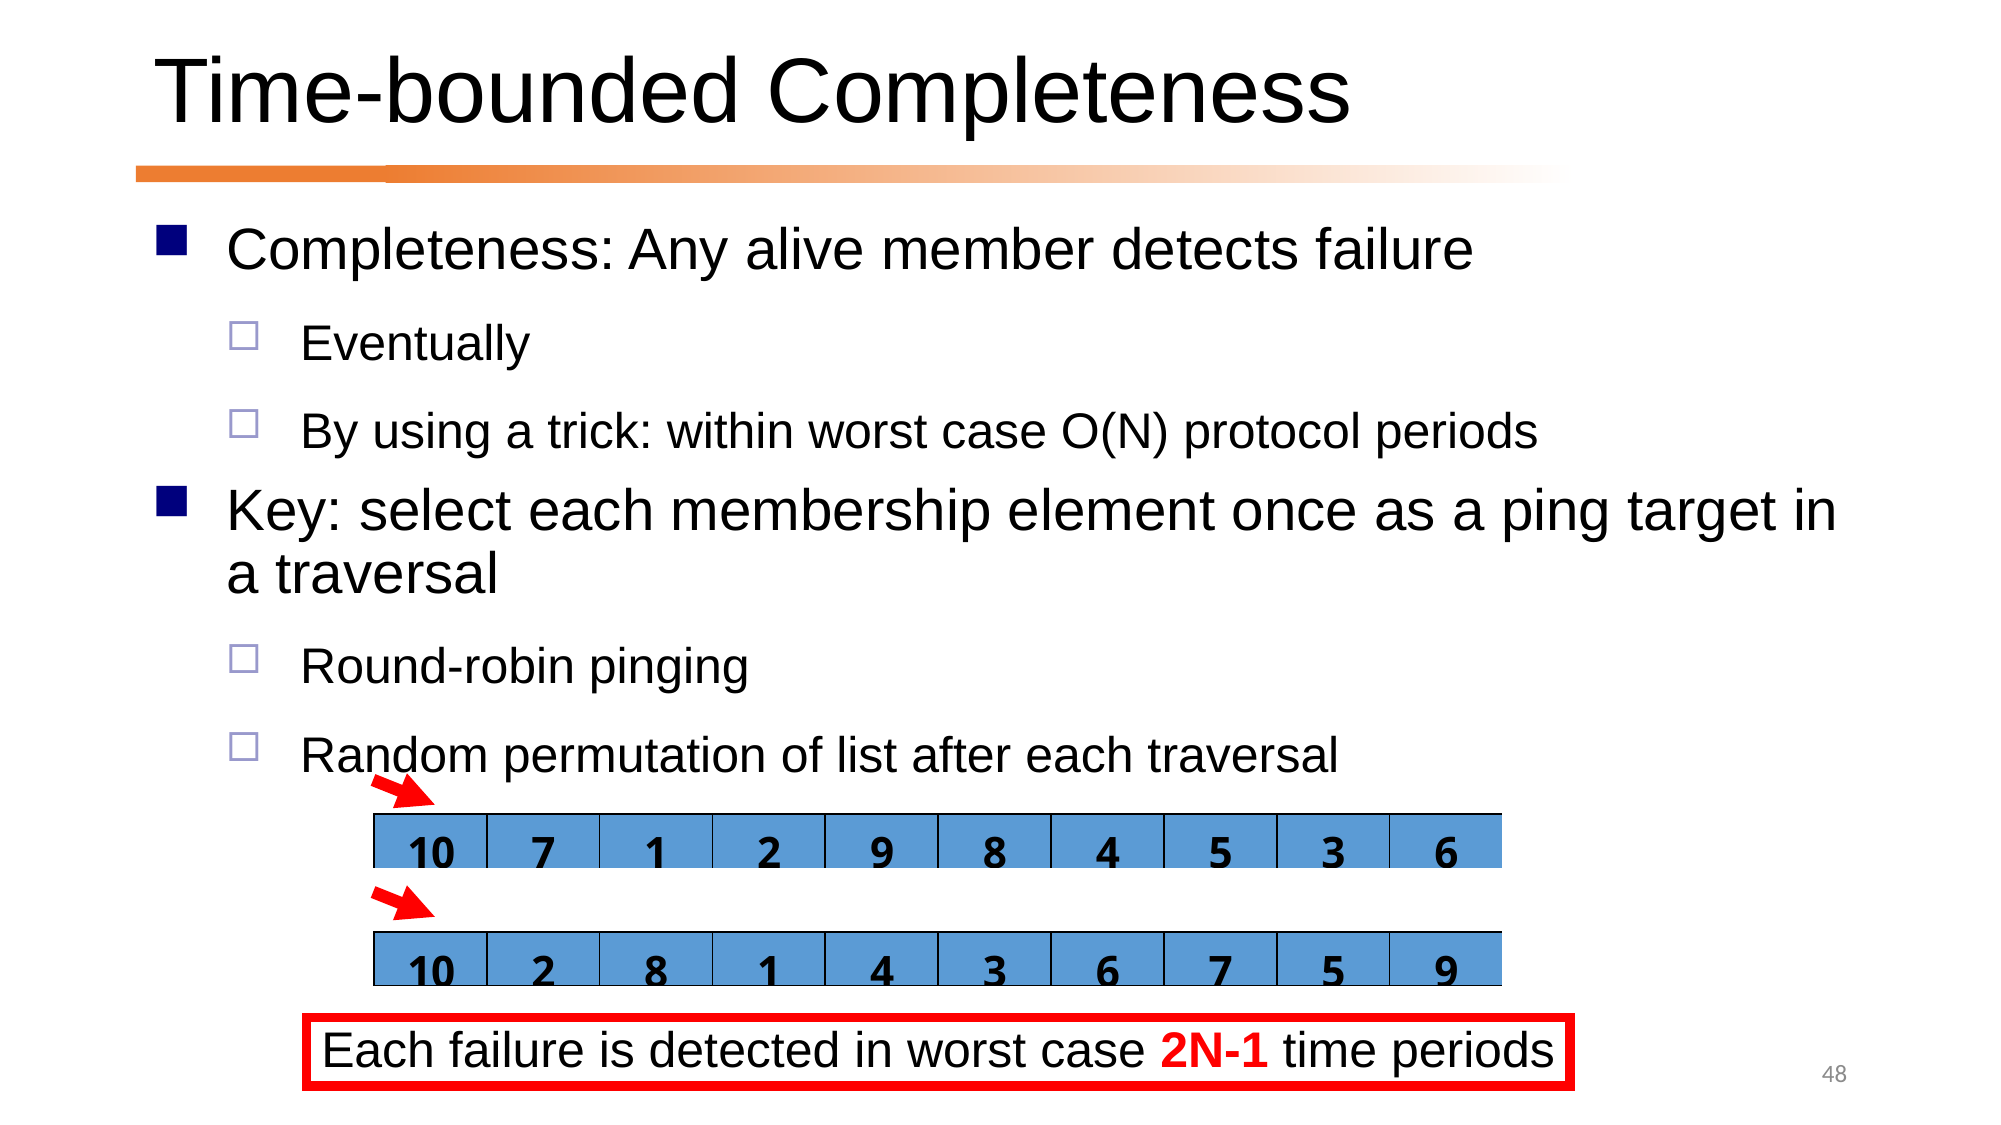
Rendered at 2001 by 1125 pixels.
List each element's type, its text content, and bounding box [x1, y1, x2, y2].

slide_number 48 [1412, 1042, 1863, 1103]
picture [373, 930, 1504, 988]
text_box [372, 779, 435, 805]
title Time-bounded Completeness [138, 25, 1810, 160]
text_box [372, 891, 435, 917]
picture [373, 813, 1504, 870]
text_box Each failure is detected in worst case 2N-1 time periods [306, 1017, 1570, 1086]
list Completeness: Any alive member detects failure Eventually By using a trick: within worst case O(N) protocol periods Key: select each membership element once as a ping target in a traversal Round-robin pinging Random permutation of list after each traversal [137, 211, 1863, 1018]
